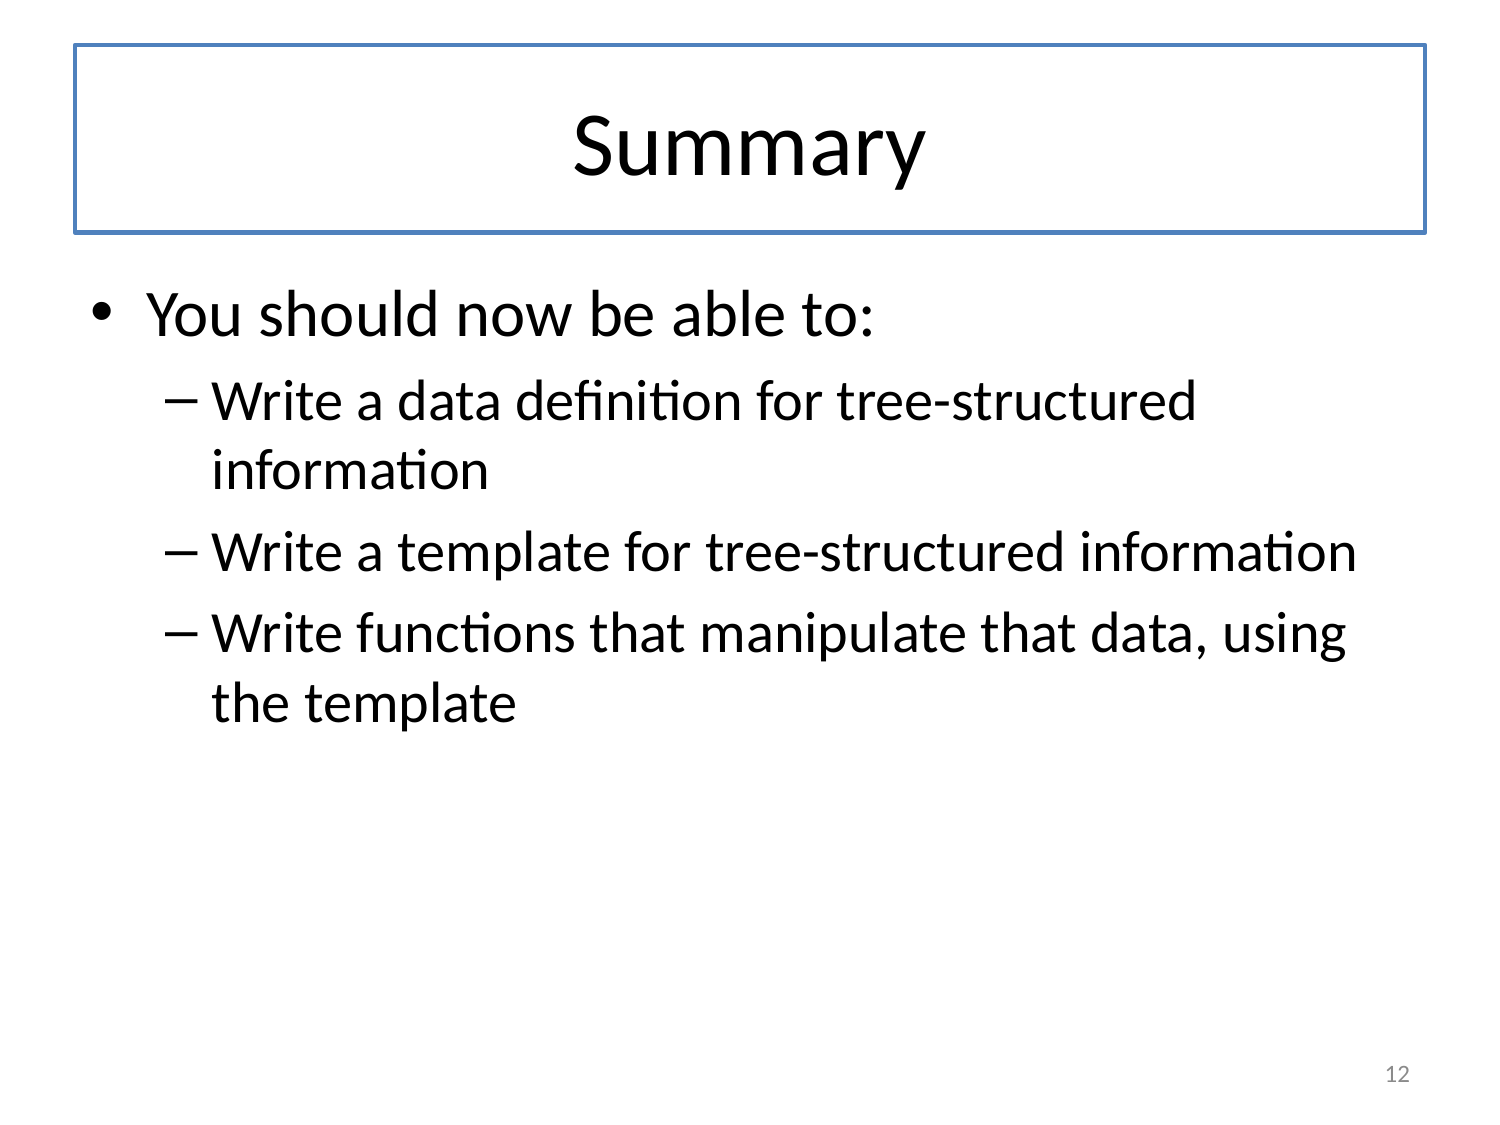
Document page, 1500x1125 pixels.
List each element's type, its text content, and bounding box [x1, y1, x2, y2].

slide_number 12 [1074, 1042, 1425, 1103]
list You should now be able to: Write a data definition for tree-structured information Write a template for tree-structured information Write functions that manipulate that data, using the template [75, 262, 1425, 1005]
title Summary [73, 43, 1427, 235]
